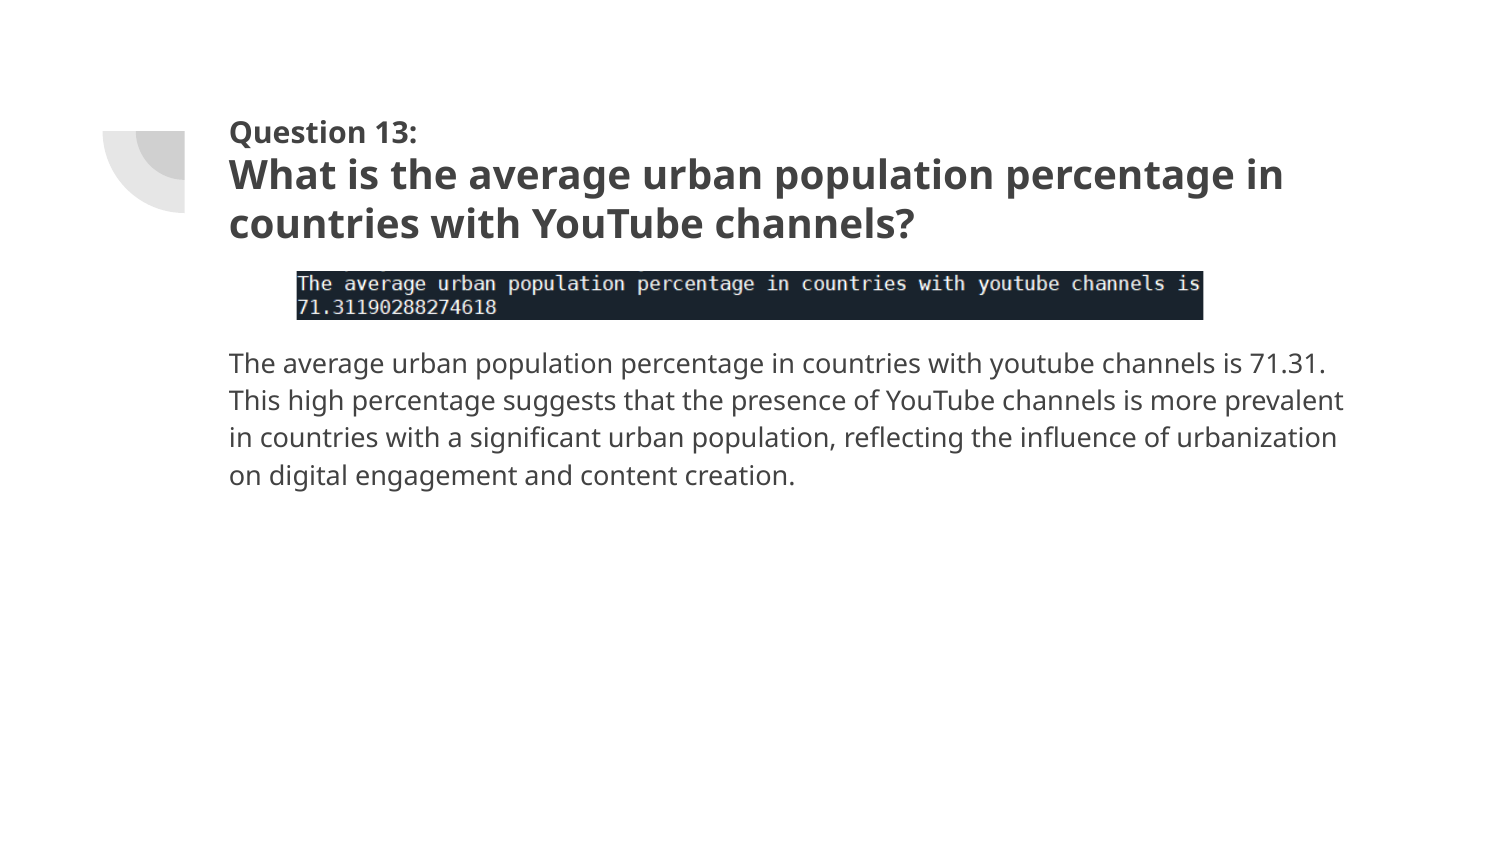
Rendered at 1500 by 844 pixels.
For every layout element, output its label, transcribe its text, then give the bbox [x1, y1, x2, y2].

picture [296, 271, 1204, 320]
list The average urban population percentage in countries with youtube channels is 71.31. This high percentage suggests that the presence of YouTube channels is more prevalent in countries with a significant urban population, reflecting the influence of urbanization on digital engagement and content creation. [213, 326, 1368, 744]
title Question 13: What is the average urban population percentage in countries with YouTube channels? [213, 98, 1368, 263]
